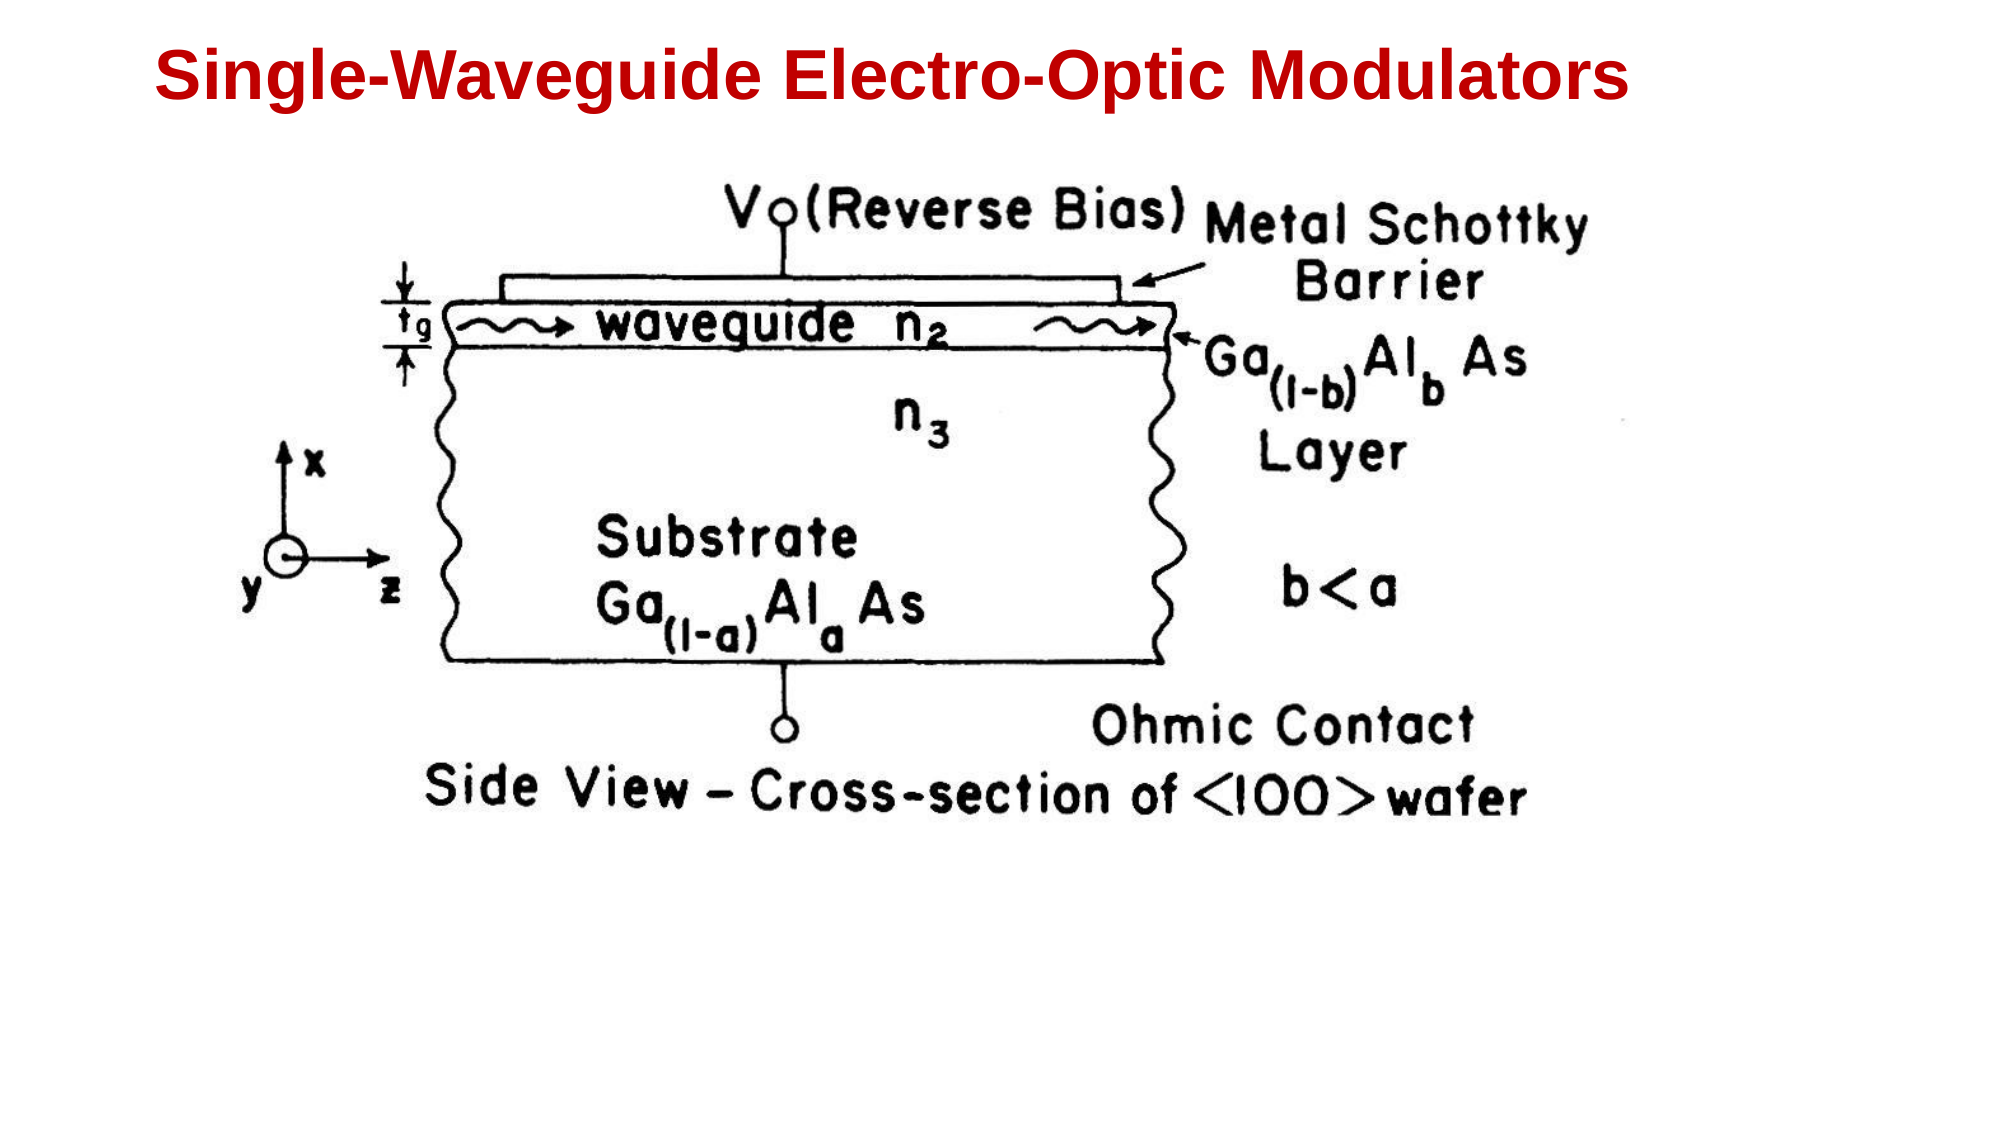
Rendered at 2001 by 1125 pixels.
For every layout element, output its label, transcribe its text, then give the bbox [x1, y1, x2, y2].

text_box Single-Waveguide Electro-Optic Modulators [152, 26, 1738, 115]
text_box [236, 174, 1630, 835]
